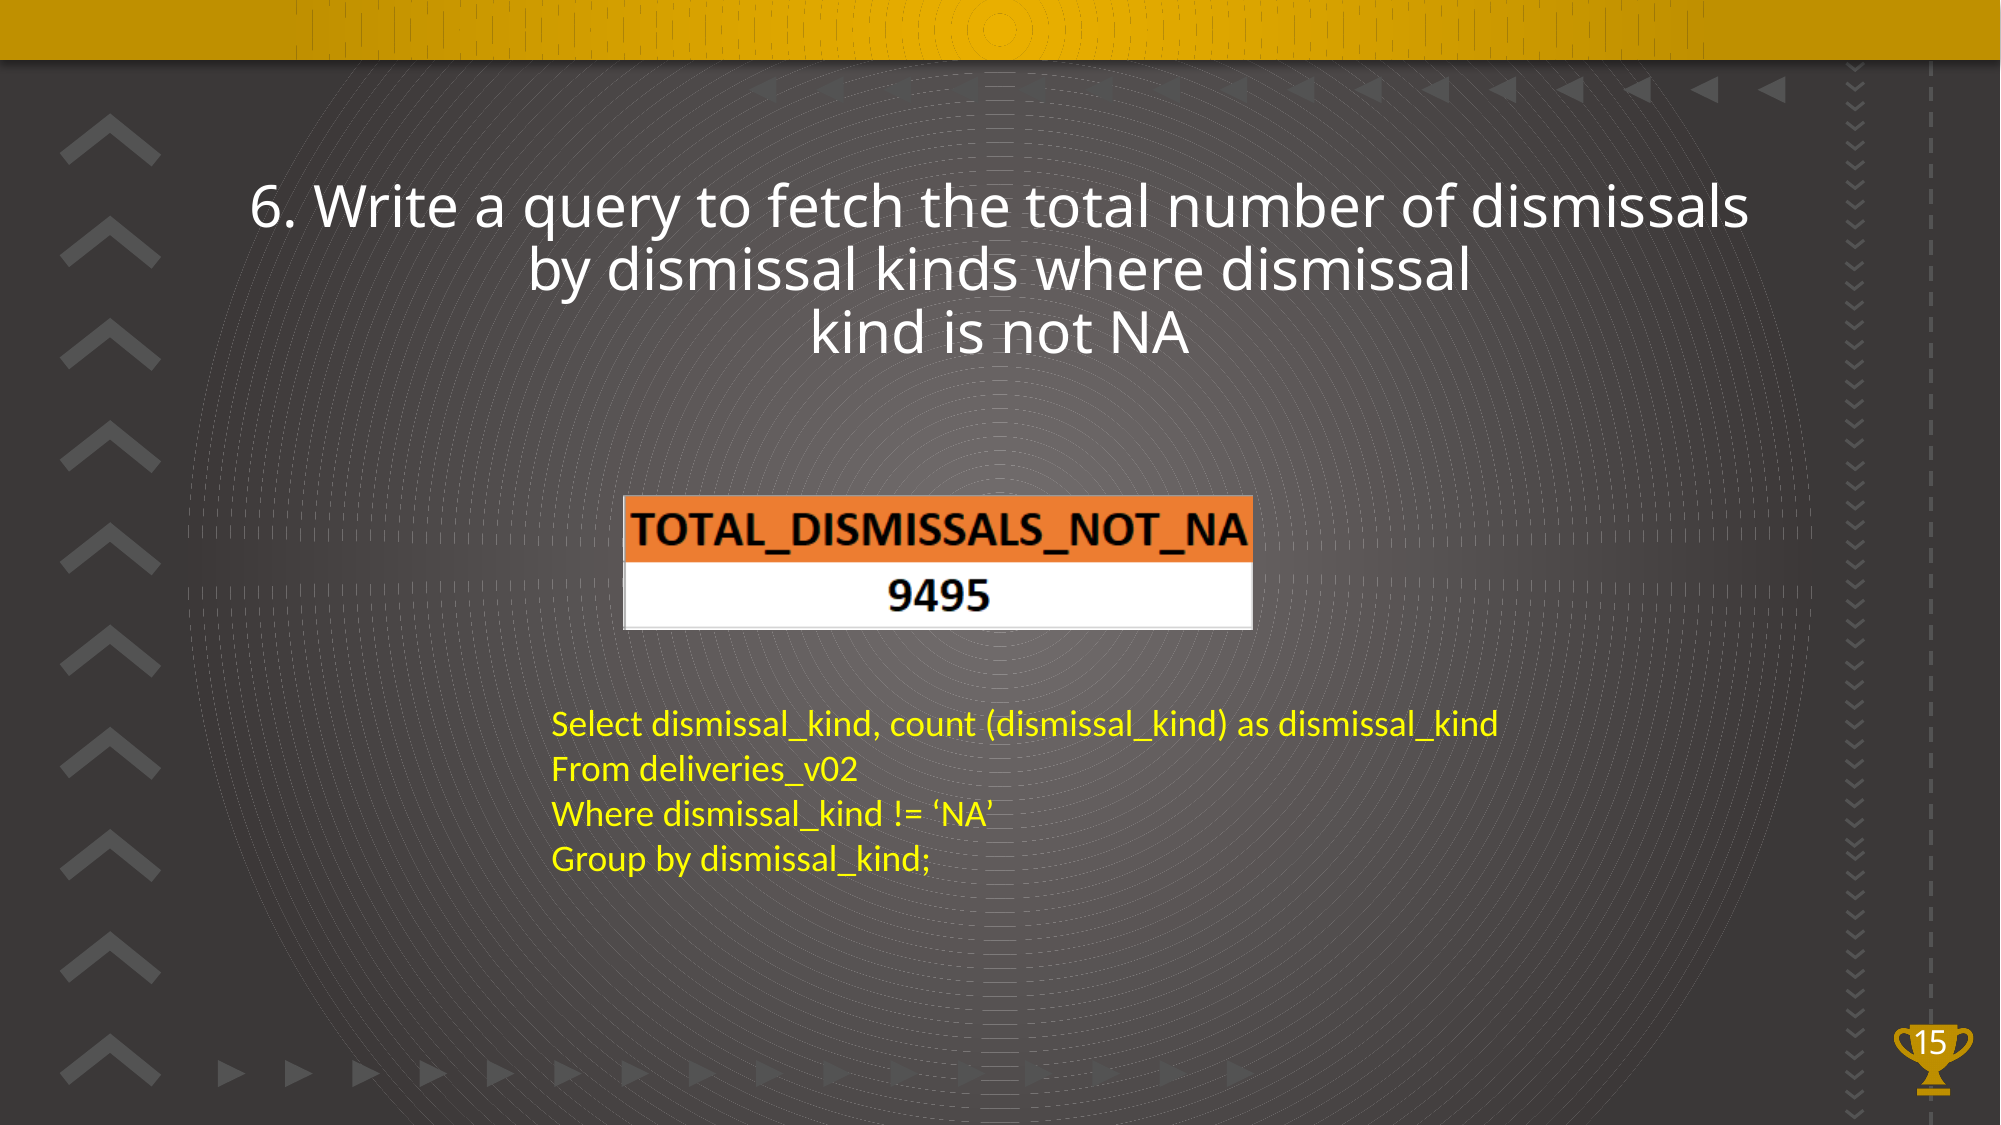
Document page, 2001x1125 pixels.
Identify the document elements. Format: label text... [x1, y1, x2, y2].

text_box Select dismissal_kind, count (dismissal_kind) as dismissal_kind From deliveries_v02 Where dismissal_kind != ‘NA’ Group by dismissal_kind; [536, 691, 1668, 887]
title 6. Write a query to fetch the total number of dismissals by dismissal kinds where dismissal kind is not NA [189, 147, 1811, 396]
slide_number 15 [1512, 1014, 1963, 1074]
picture [623, 495, 1253, 630]
picture [1889, 1015, 1978, 1105]
